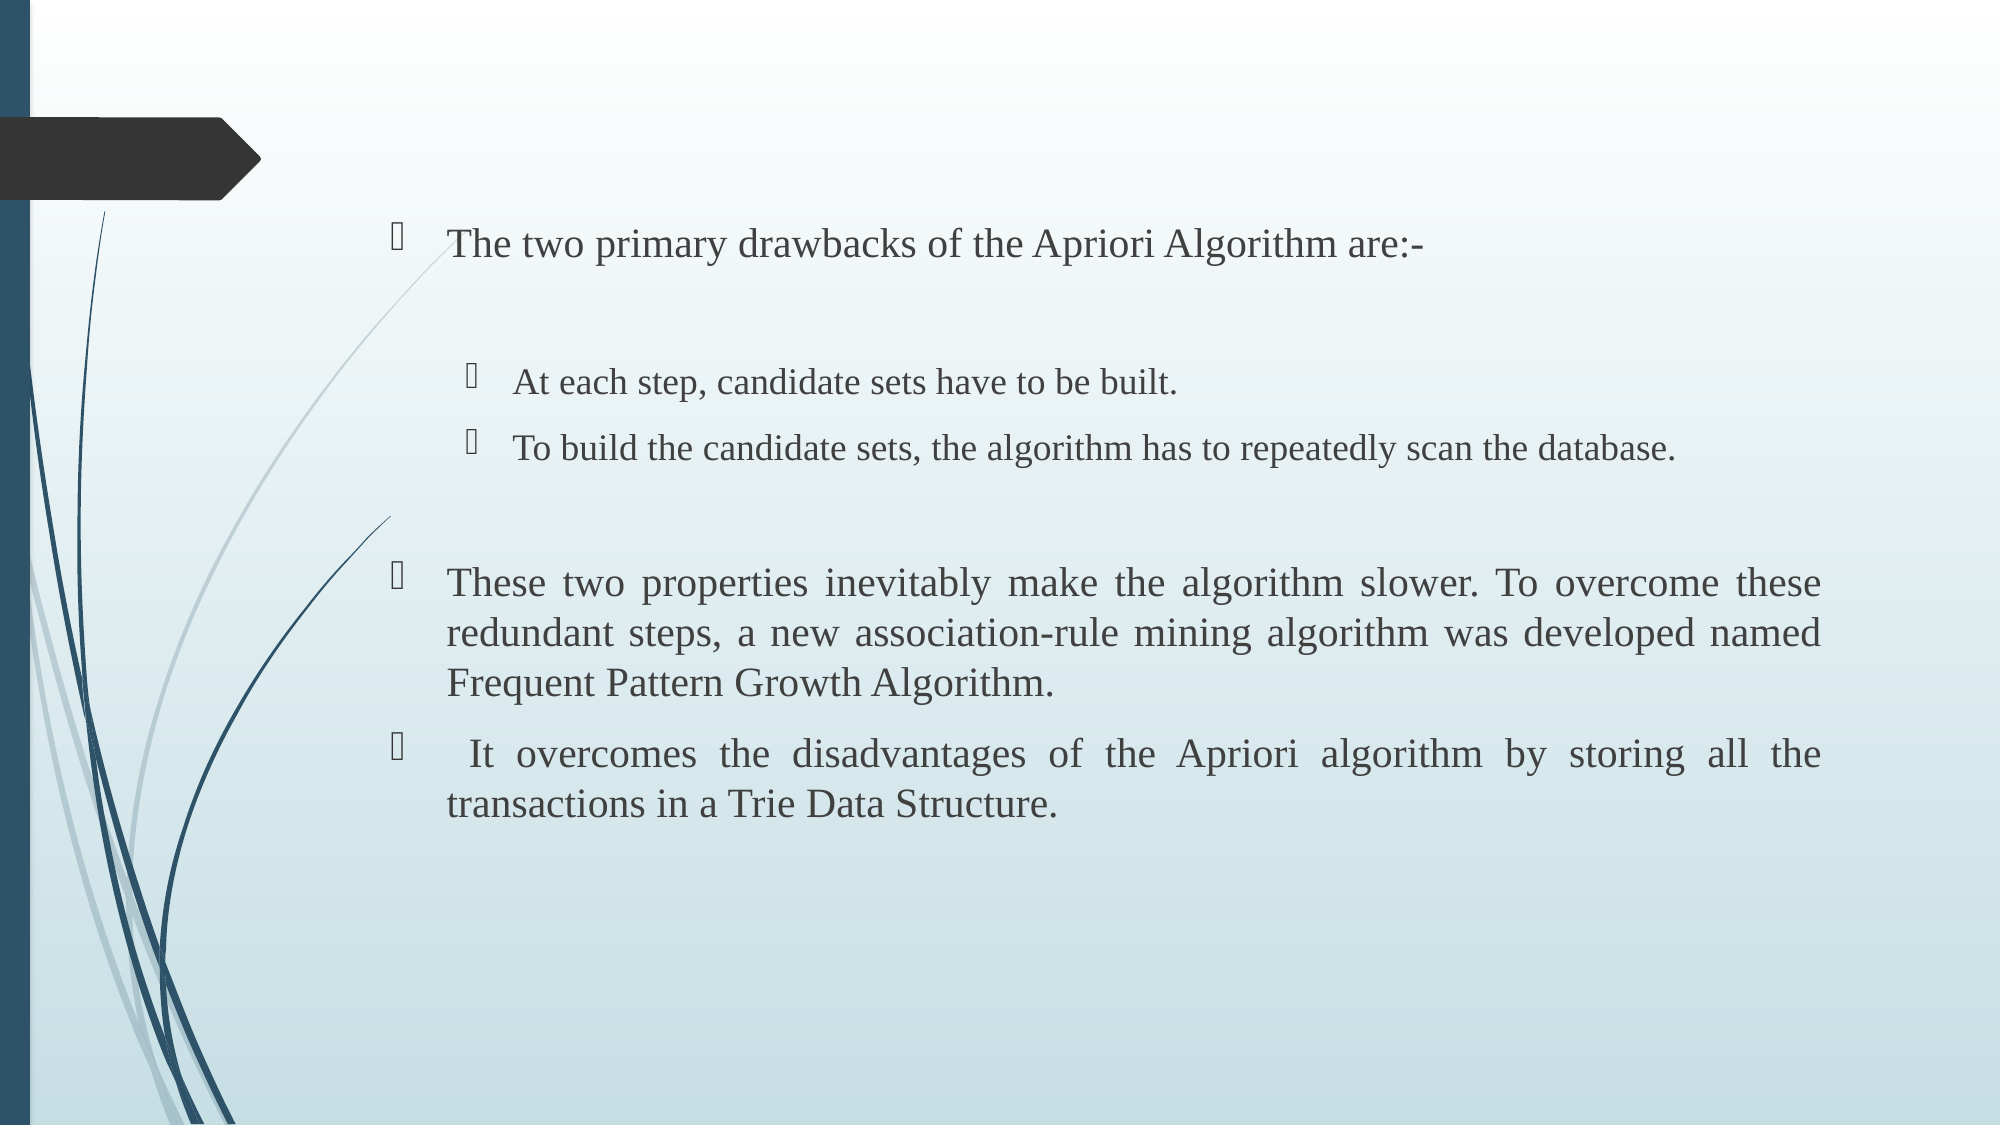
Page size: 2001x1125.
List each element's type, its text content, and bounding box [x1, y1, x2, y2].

list The two primary drawbacks of the Apriori Algorithm are:- At each step, candidate sets have to be built. To build the candidate sets, the algorithm has to repeatedly scan the database. These two properties inevitably make the algorithm slower. To overcome these redundant steps, a new association-rule mining algorithm was developed named Frequent Pattern Growth Algorithm. It overcomes the disadvantages of the Apriori algorithm by storing all the transactions in a Trie Data Structure. [375, 207, 1838, 1090]
